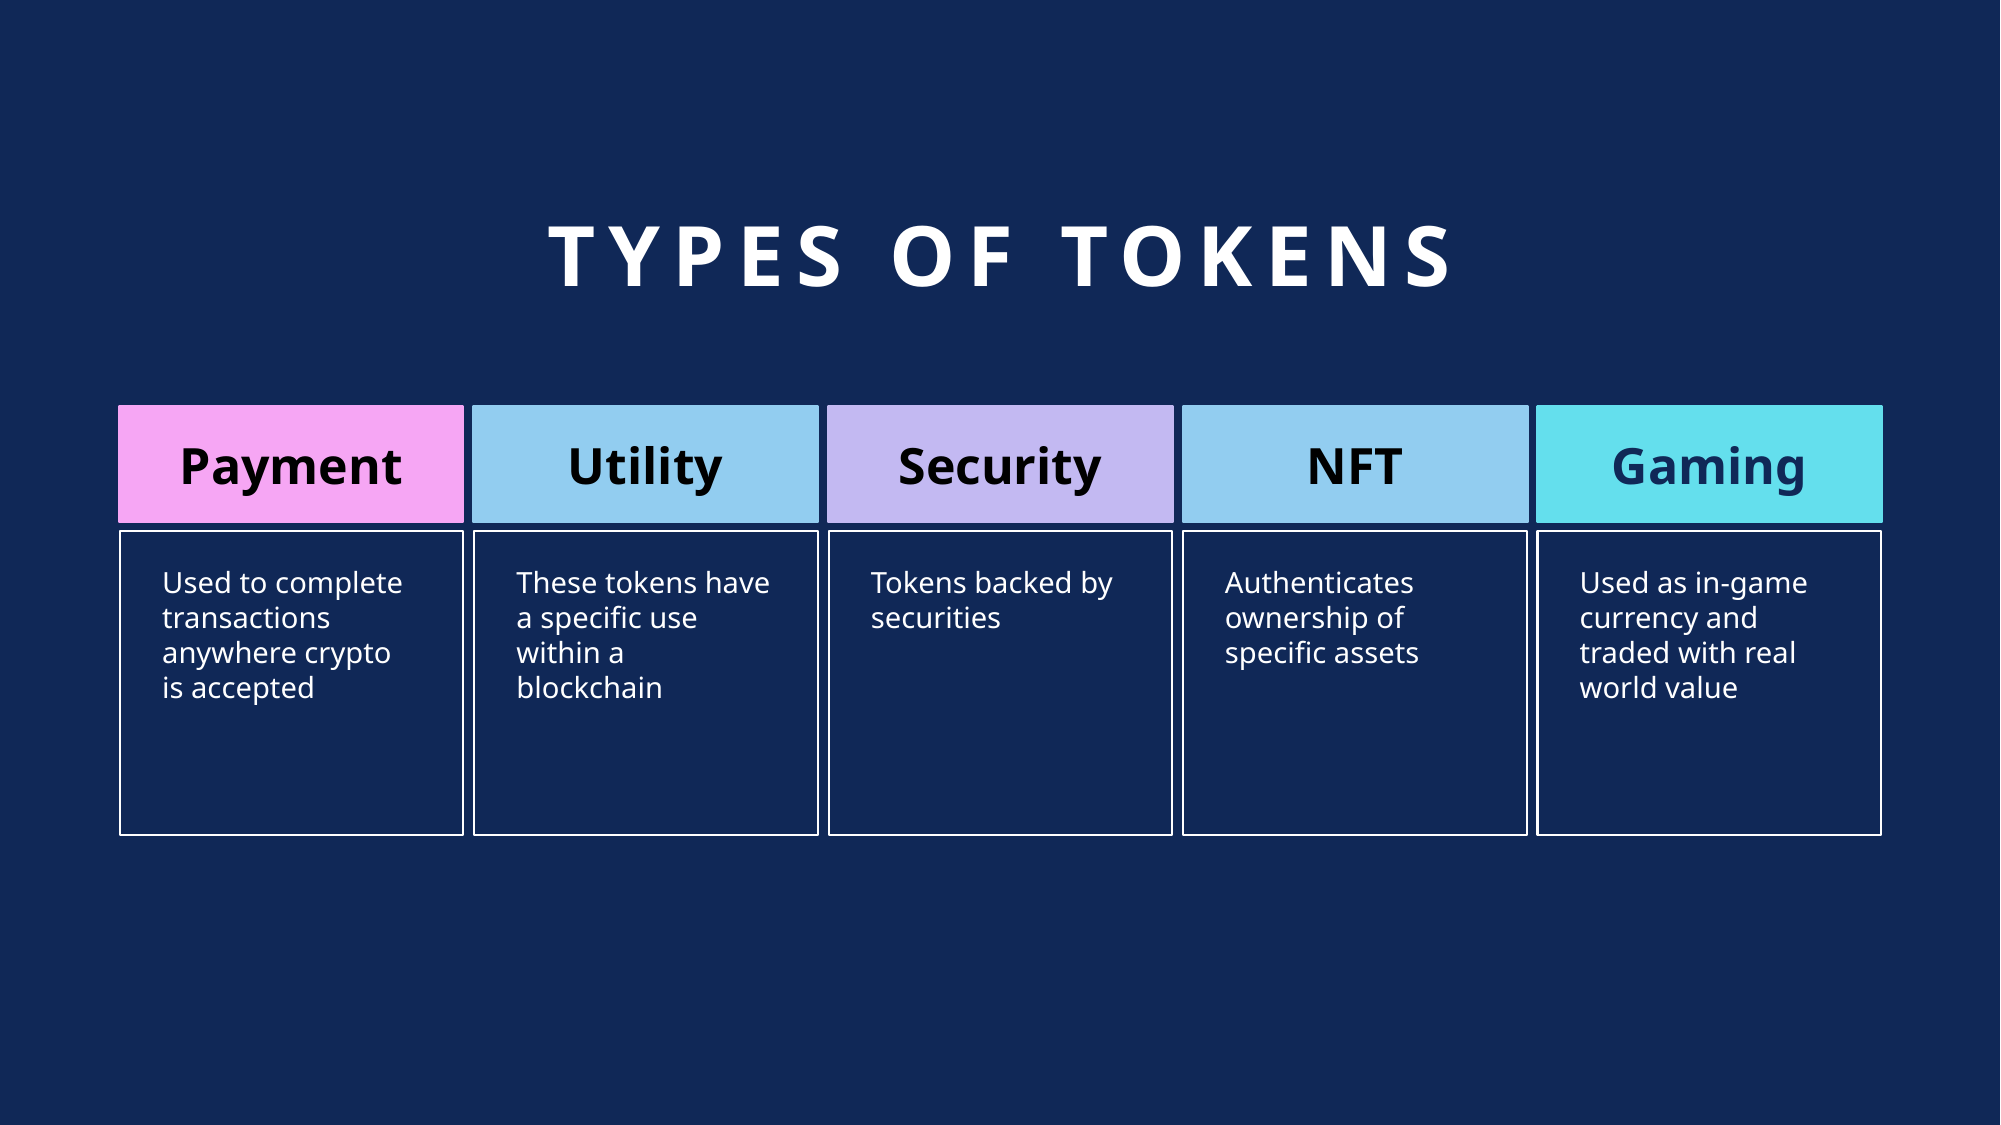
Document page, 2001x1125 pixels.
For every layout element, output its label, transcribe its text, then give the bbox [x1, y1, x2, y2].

list Used to complete transactions anywhere crypto is accepted [119, 530, 464, 836]
list Payment [118, 405, 464, 523]
list Tokens backed by securities [828, 530, 1173, 836]
list Used as in-game currency and traded with real world value [1536, 530, 1882, 836]
list Authenticates ownership of specific assets [1182, 530, 1528, 836]
list Security [827, 405, 1174, 523]
list NFT [1182, 405, 1529, 523]
title TYPES OF TOKENS [271, 136, 1728, 312]
list Gaming [1536, 405, 1883, 523]
list Utility [472, 405, 819, 523]
list These tokens have a specific use within a blockchain [473, 530, 819, 836]
